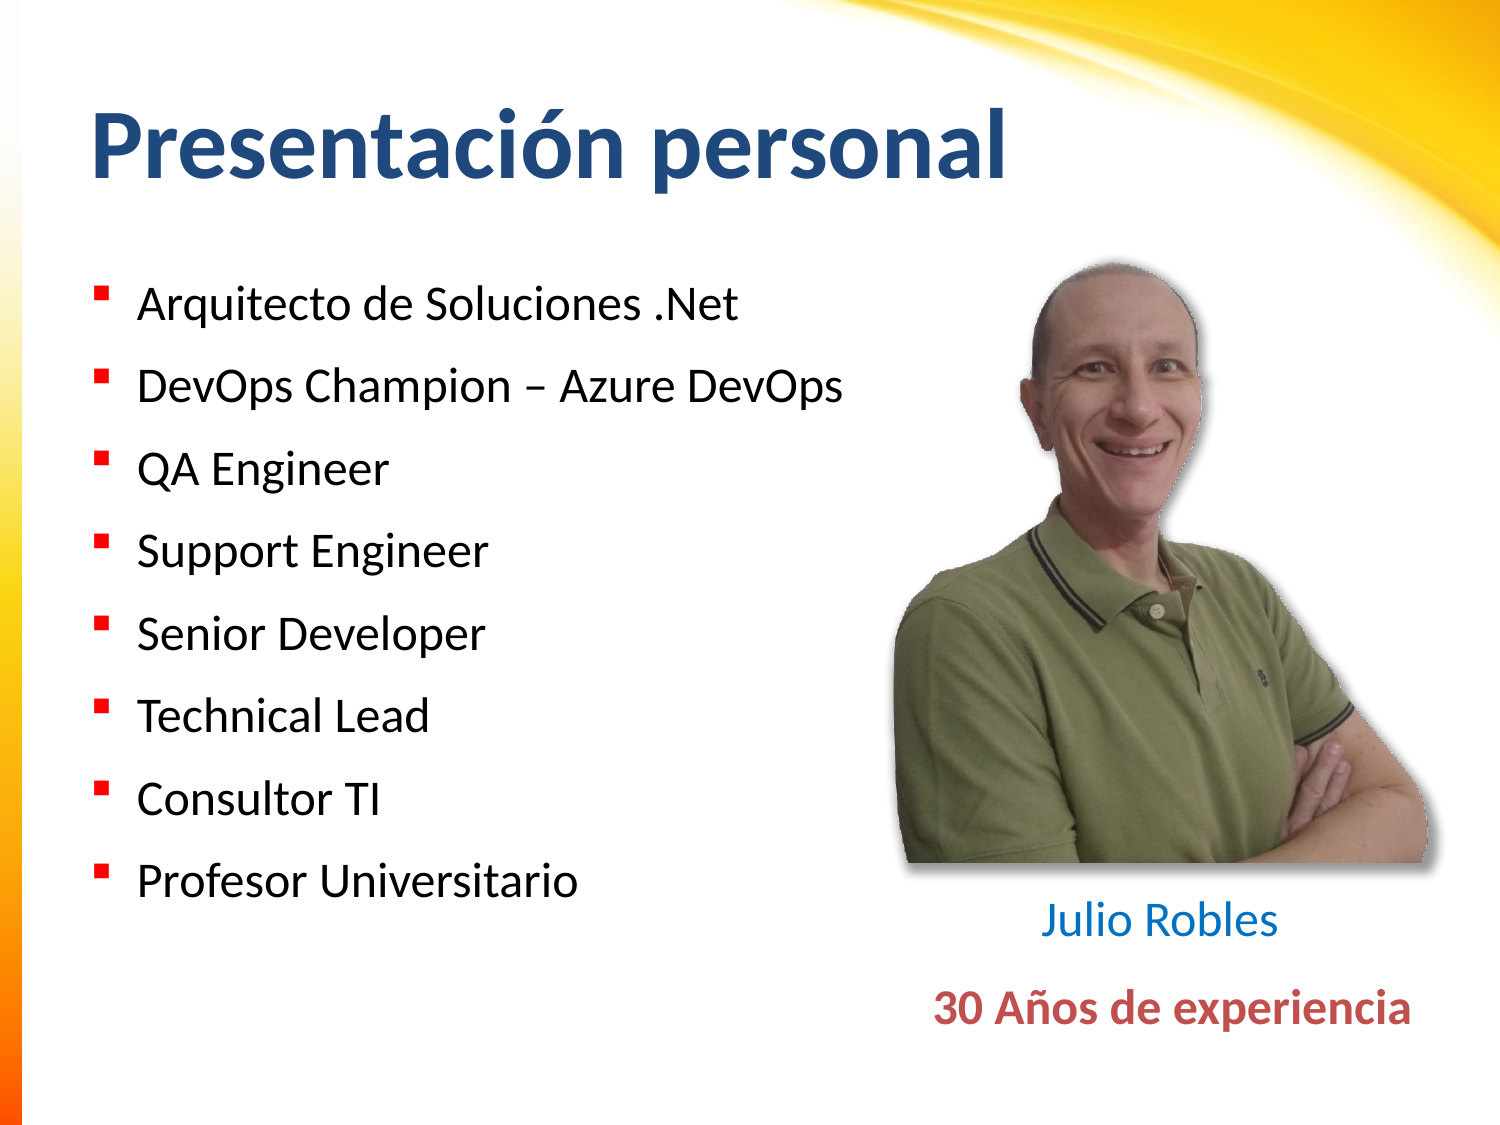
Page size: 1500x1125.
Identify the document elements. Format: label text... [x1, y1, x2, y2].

text_box Julio Robles [1026, 879, 1294, 954]
picture [0, 0, 22, 1125]
list Arquitecto de Soluciones .Net DevOps Champion – Azure DevOps QA Engineer Support Engineer Senior Developer Technical Lead Consultor TI Profesor Universitario [75, 262, 893, 880]
text_box 30 Años de experiencia [918, 966, 1500, 1042]
picture [770, 0, 1500, 863]
title Presentación personal [75, 45, 1425, 233]
